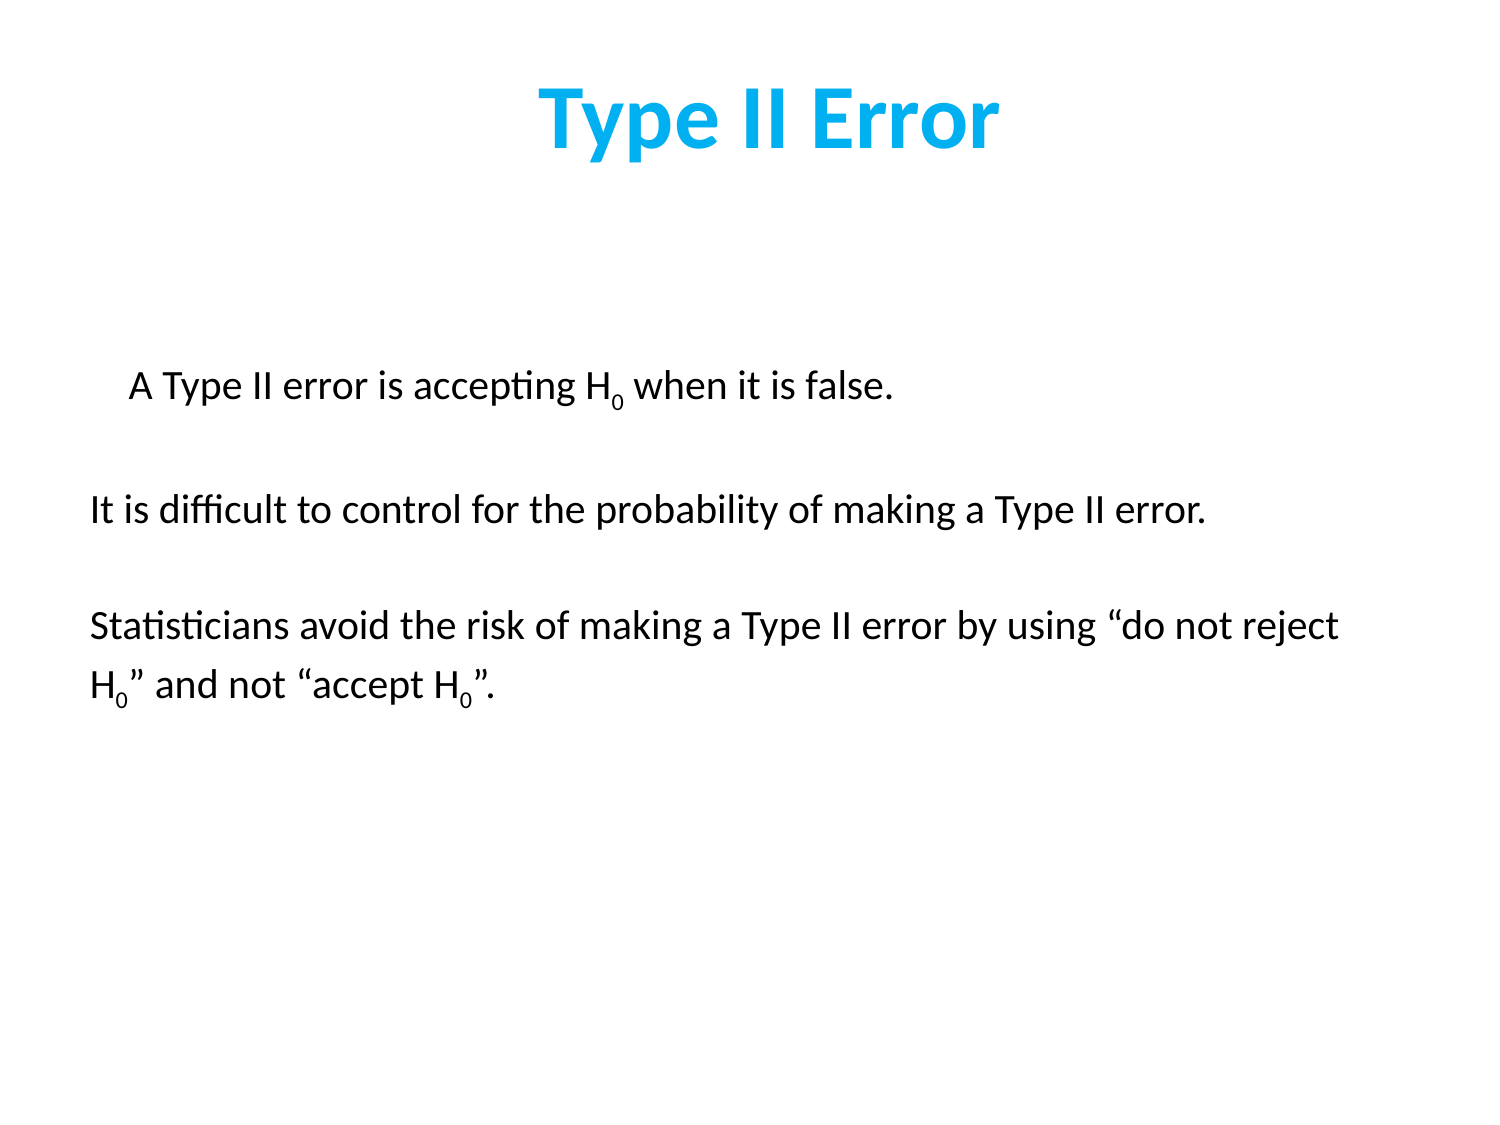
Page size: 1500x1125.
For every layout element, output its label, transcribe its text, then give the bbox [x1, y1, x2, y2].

text_box A Type II error is accepting H0 when it is false. It is difficult to control for the probability of making a Type II error. Statisticians avoid the risk of making a Type II error by using “do not reject H0” and not “accept H0”. [74, 246, 1438, 1050]
text_box Type II Error [139, 50, 1402, 175]
